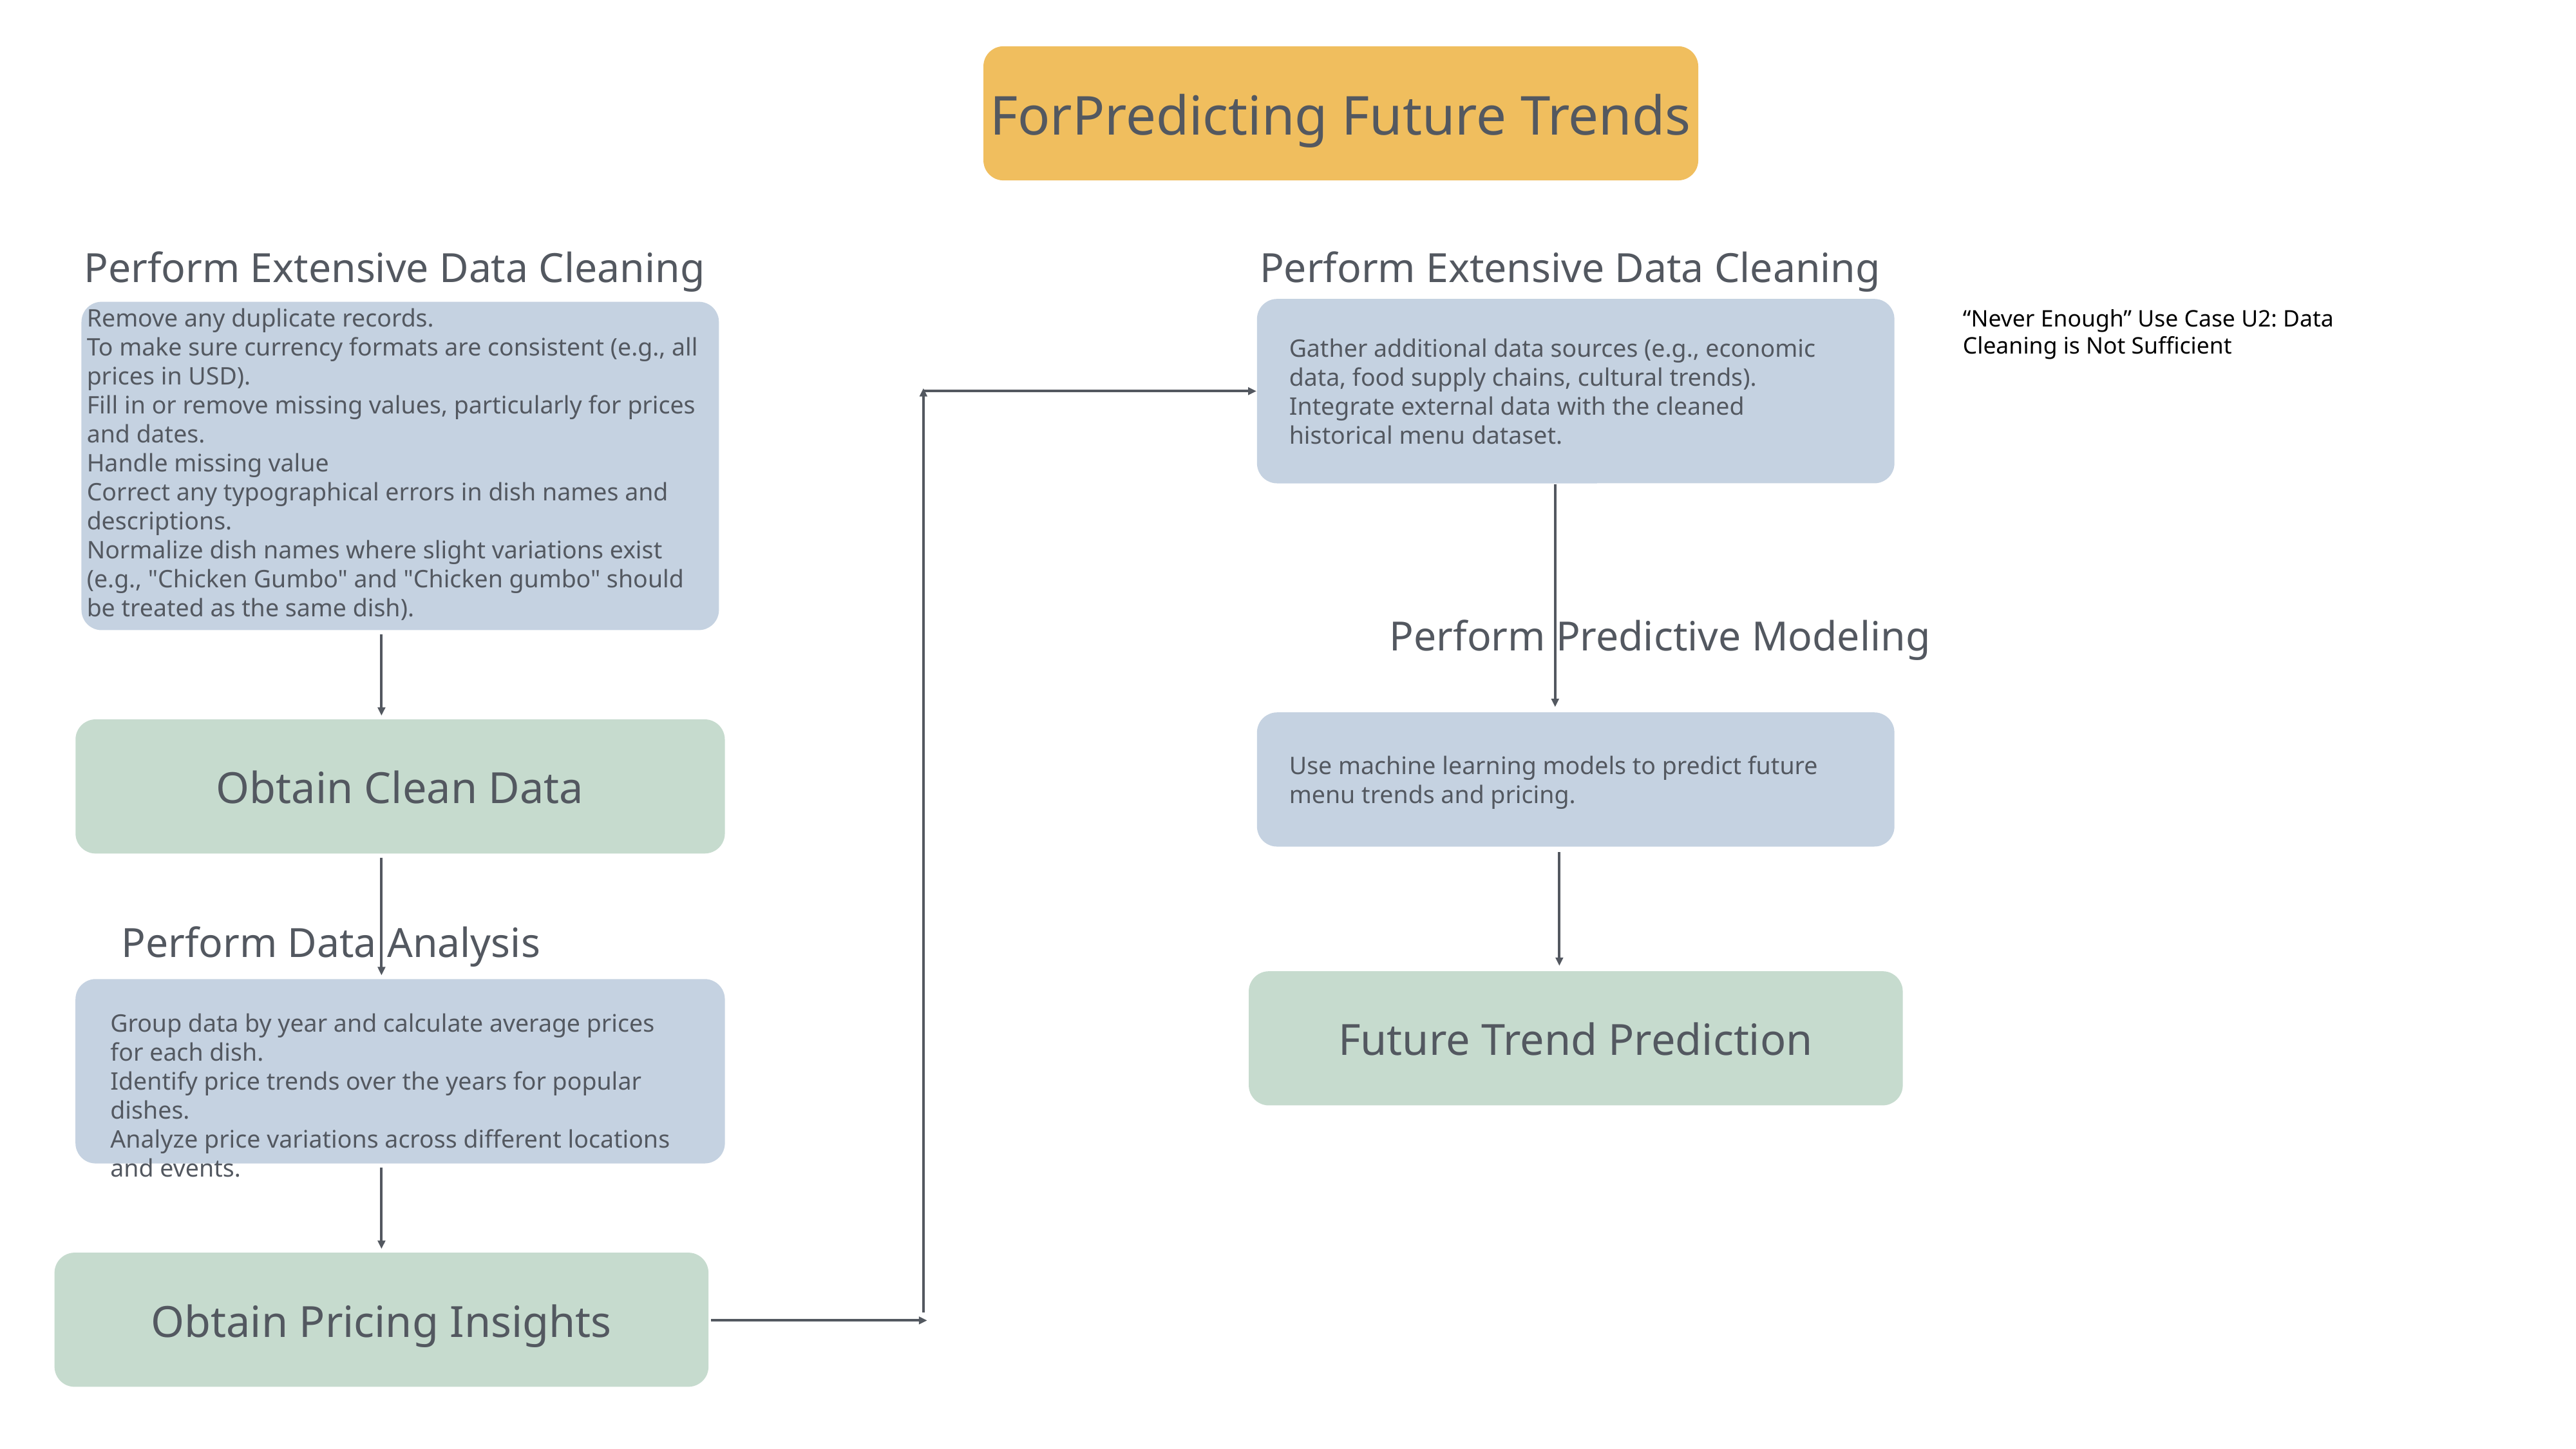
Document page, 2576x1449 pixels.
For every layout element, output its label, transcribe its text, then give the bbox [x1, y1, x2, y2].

text_box “Never Enough” Use Case U2: Data Cleaning is Not Sufficient [1957, 298, 2400, 364]
text_box [377, 1167, 386, 1249]
text_box Perform Extensive Data Cleaning [79, 236, 722, 296]
text_box Use machine learning models to predict future menu trends and pricing. [1283, 745, 1835, 814]
text_box Obtain Clean Data [75, 719, 725, 854]
text_box [919, 388, 928, 1312]
text_box [710, 1316, 927, 1325]
text_box Obtain Pricing Insights [54, 1253, 709, 1387]
text_box [983, 46, 1699, 181]
text_box Perform Predictive Modeling [1556, 605, 1947, 665]
text_box [1256, 712, 1895, 847]
text_box Remove any duplicate records. To make sure currency formats are consistent (e.g., all prices in USD). Fill in or remove missing values, particularly for prices and dates. Handle missing value Correct any typographical errors in dish names and descriptions. Normalize dish names where slight variations exist (e.g., "Chicken Gumbo" and "Chicken gumbo" should be treated as the same dish). [81, 297, 719, 627]
text_box ForPredicting Future Trends [985, 75, 1697, 151]
text_box [90, 627, 710, 630]
text_box [1551, 484, 1559, 707]
text_box Gather additional data sources (e.g., economic data, food supply chains, cultural trends). Integrate external data with the cleaned historical menu dataset. [1283, 328, 1835, 455]
text_box Perform Predictive Modeling [1384, 605, 1555, 665]
text_box Group data by year and calculate average prices for each dish. Identify price trends over the years for popular dishes. Analyze price variations across different locations and events. [105, 1002, 696, 1188]
text_box [75, 979, 725, 1164]
text_box Perform Data Analysis [382, 911, 557, 971]
text_box [923, 387, 1256, 395]
text_box [377, 857, 386, 976]
text_box Future Trend Prediction [1249, 971, 1903, 1106]
text_box [1256, 299, 1895, 484]
text_box Perform Data Analysis [116, 911, 381, 971]
text_box [377, 634, 386, 715]
text_box Perform Extensive Data Cleaning [1254, 236, 1897, 296]
text_box [1555, 852, 1564, 966]
